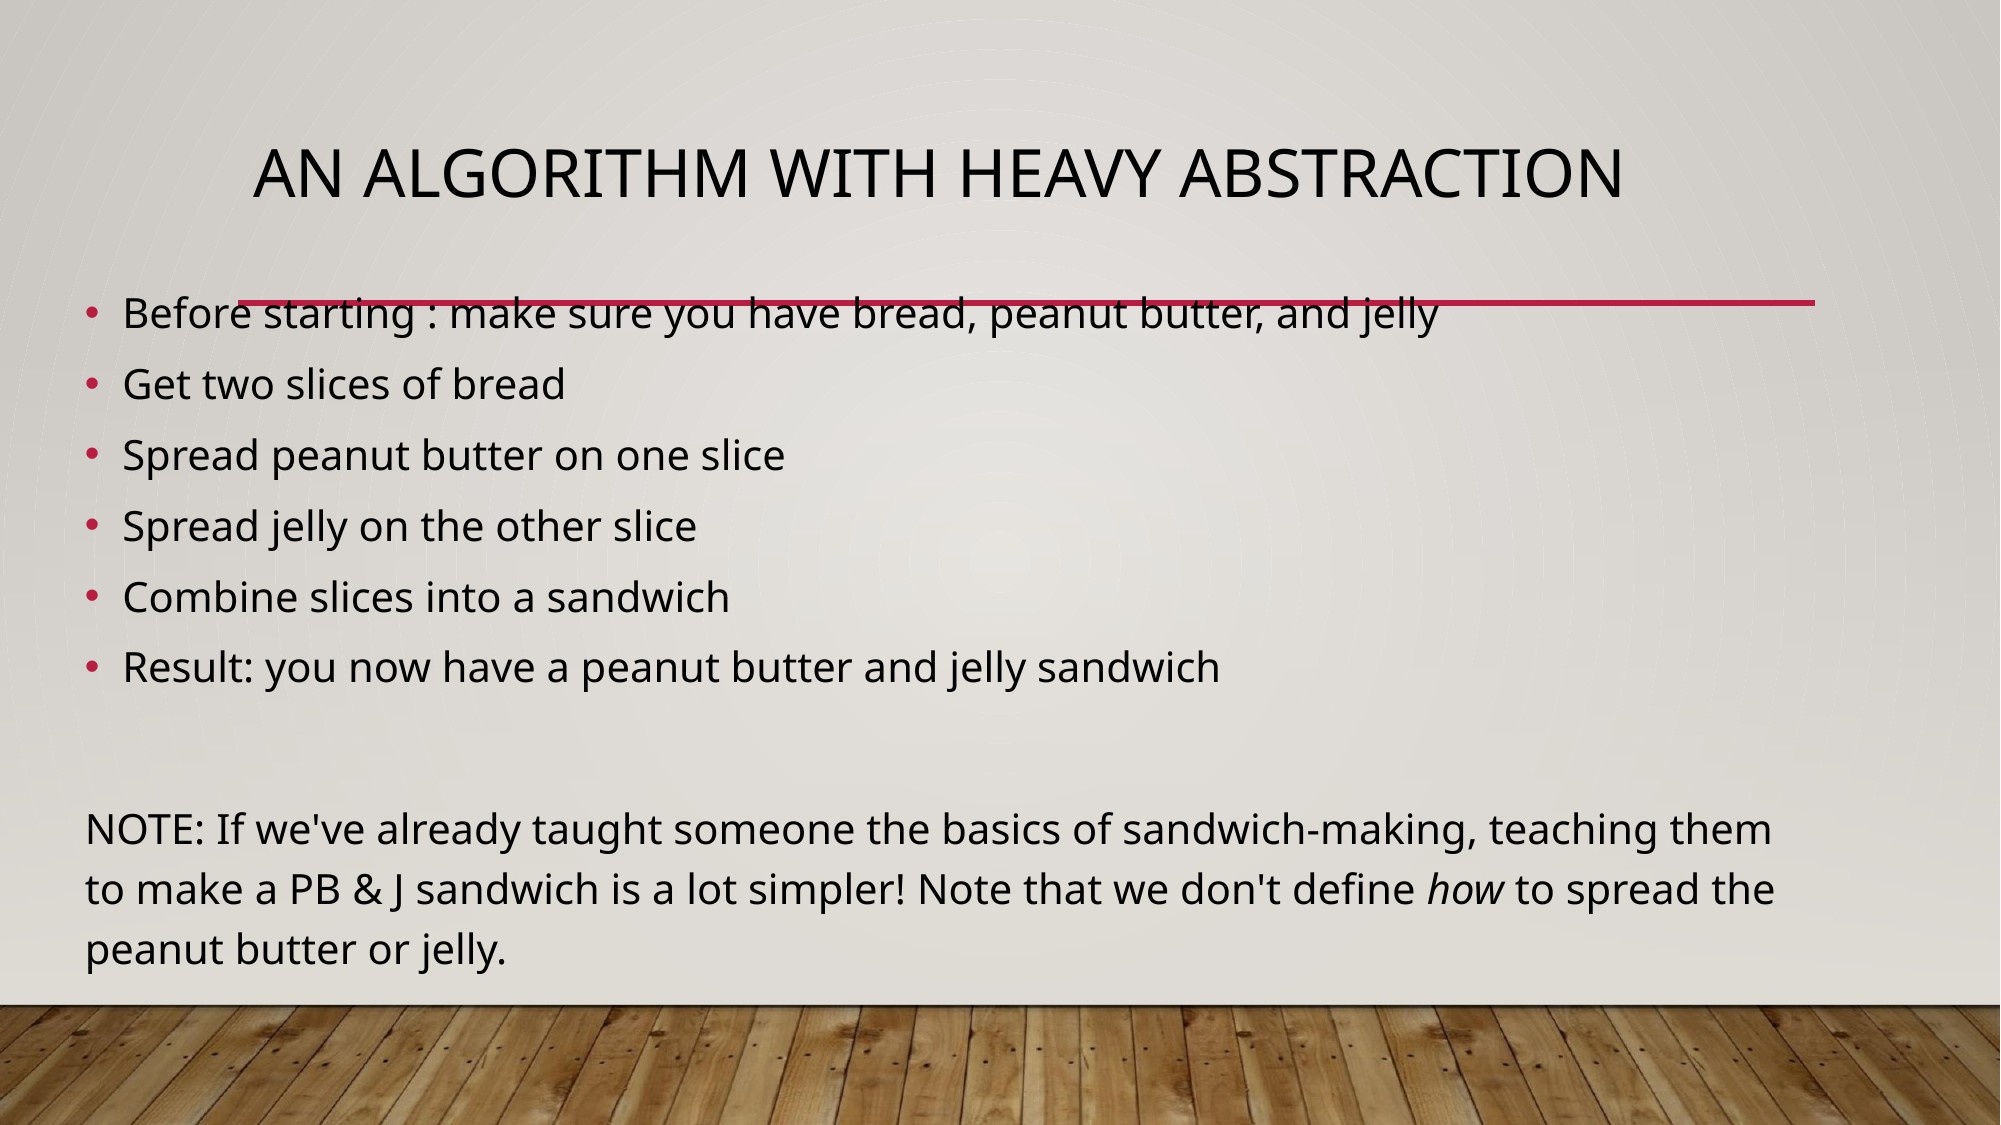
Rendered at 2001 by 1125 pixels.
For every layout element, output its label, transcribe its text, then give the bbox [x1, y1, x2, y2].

title AN ALGORITHM WITH HEAVY ABSTRACTION [238, 131, 1814, 198]
list Before starting : make sure you have bread, peanut butter, and jelly Get two slices of bread Spread peanut butter on one slice Spread jelly on the other slice Combine slices into a sandwich Result: you now have a peanut butter and jelly sandwich NOTE: If we've already taught someone the basics of sandwich-making, teaching them to make a PB & J sandwich is a lot simpler! Note that we don't define how to spread the peanut butter or jelly. [69, 198, 1814, 765]
picture [0, 1005, 2000, 1125]
